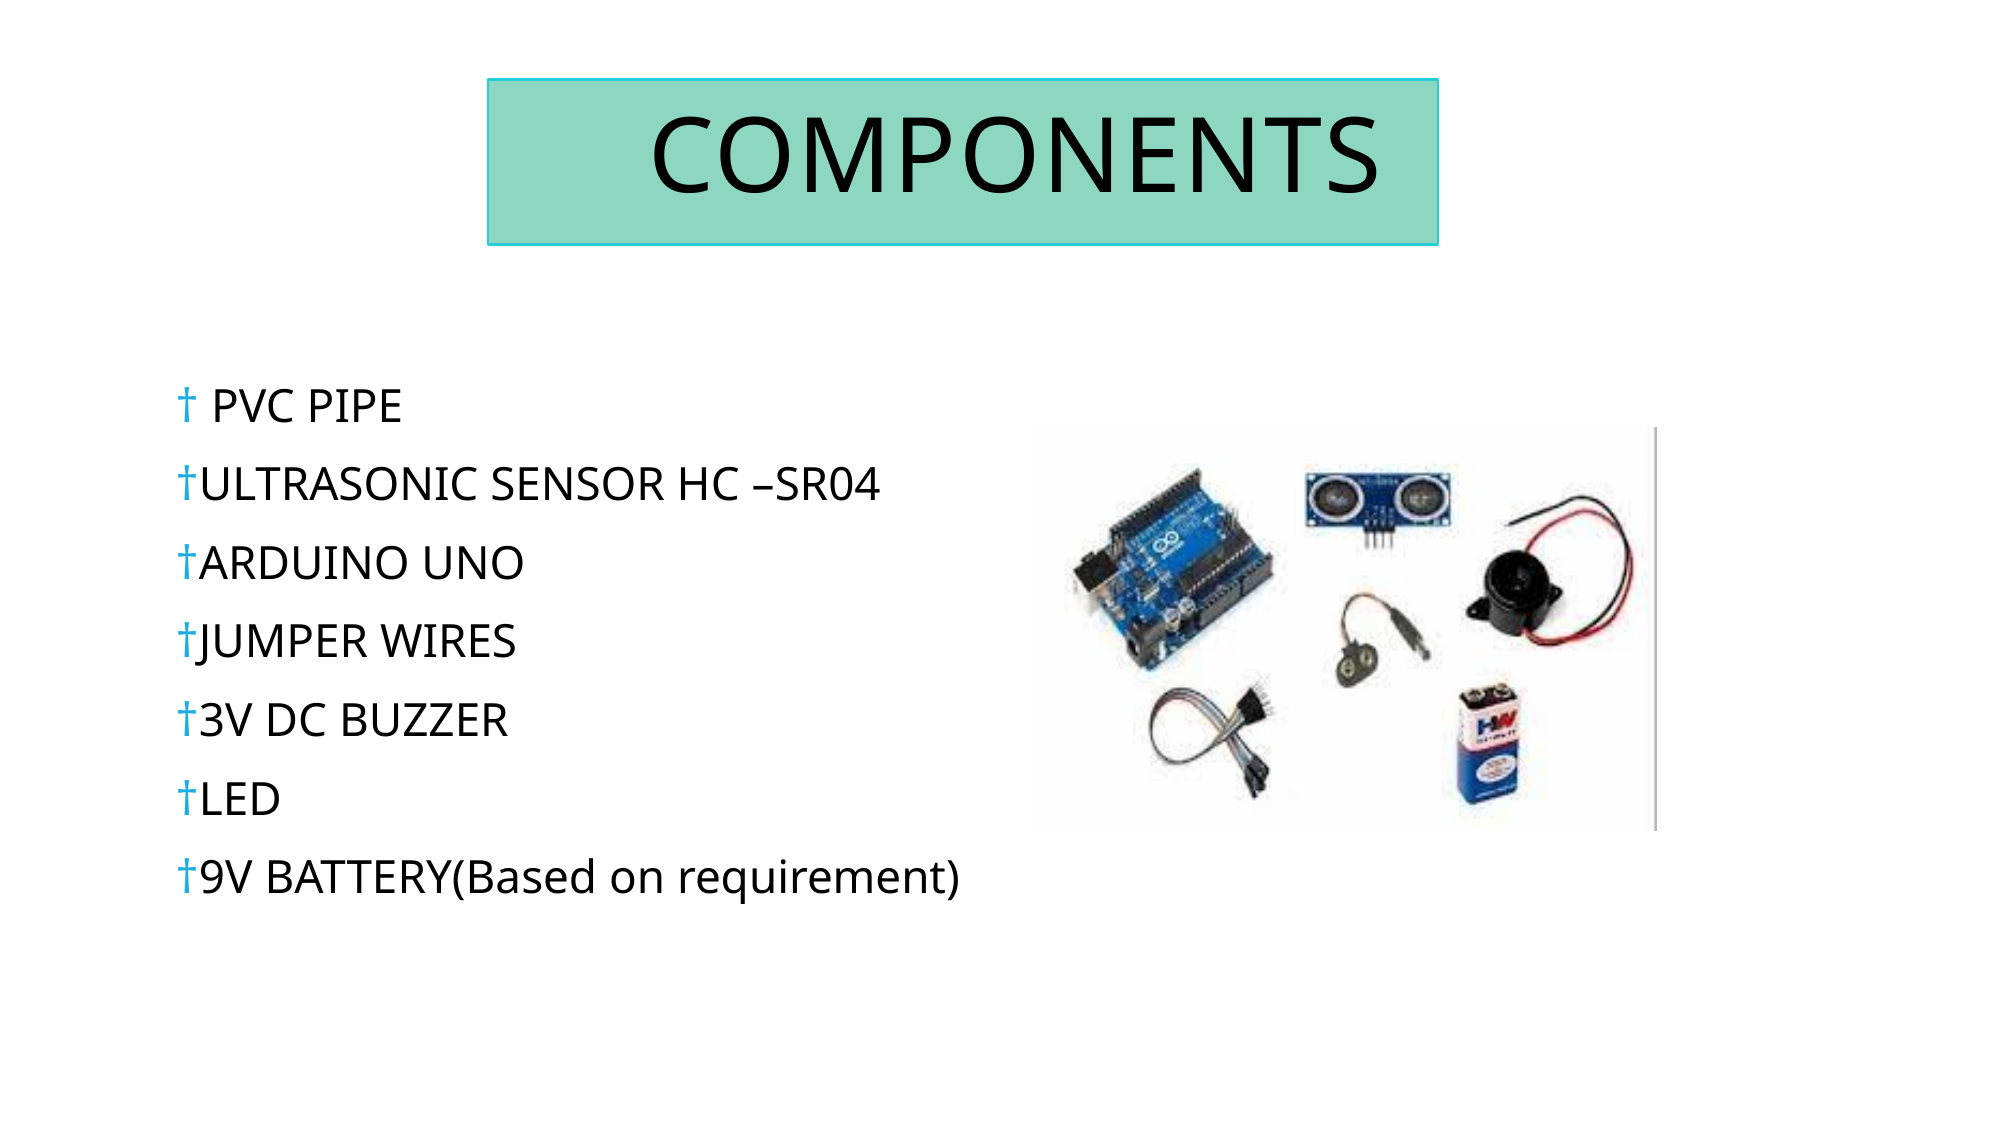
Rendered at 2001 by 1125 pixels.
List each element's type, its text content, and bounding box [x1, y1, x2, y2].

picture [1031, 427, 1657, 831]
list PVC PIPE ULTRASONIC SENSOR HC –SR04 ARDUINO UNO JUMPER WIRES 3V DC BUZZER LED 9V BATTERY(Based on requirement) [168, 375, 1763, 1035]
title COMPONENTS [487, 78, 1439, 246]
